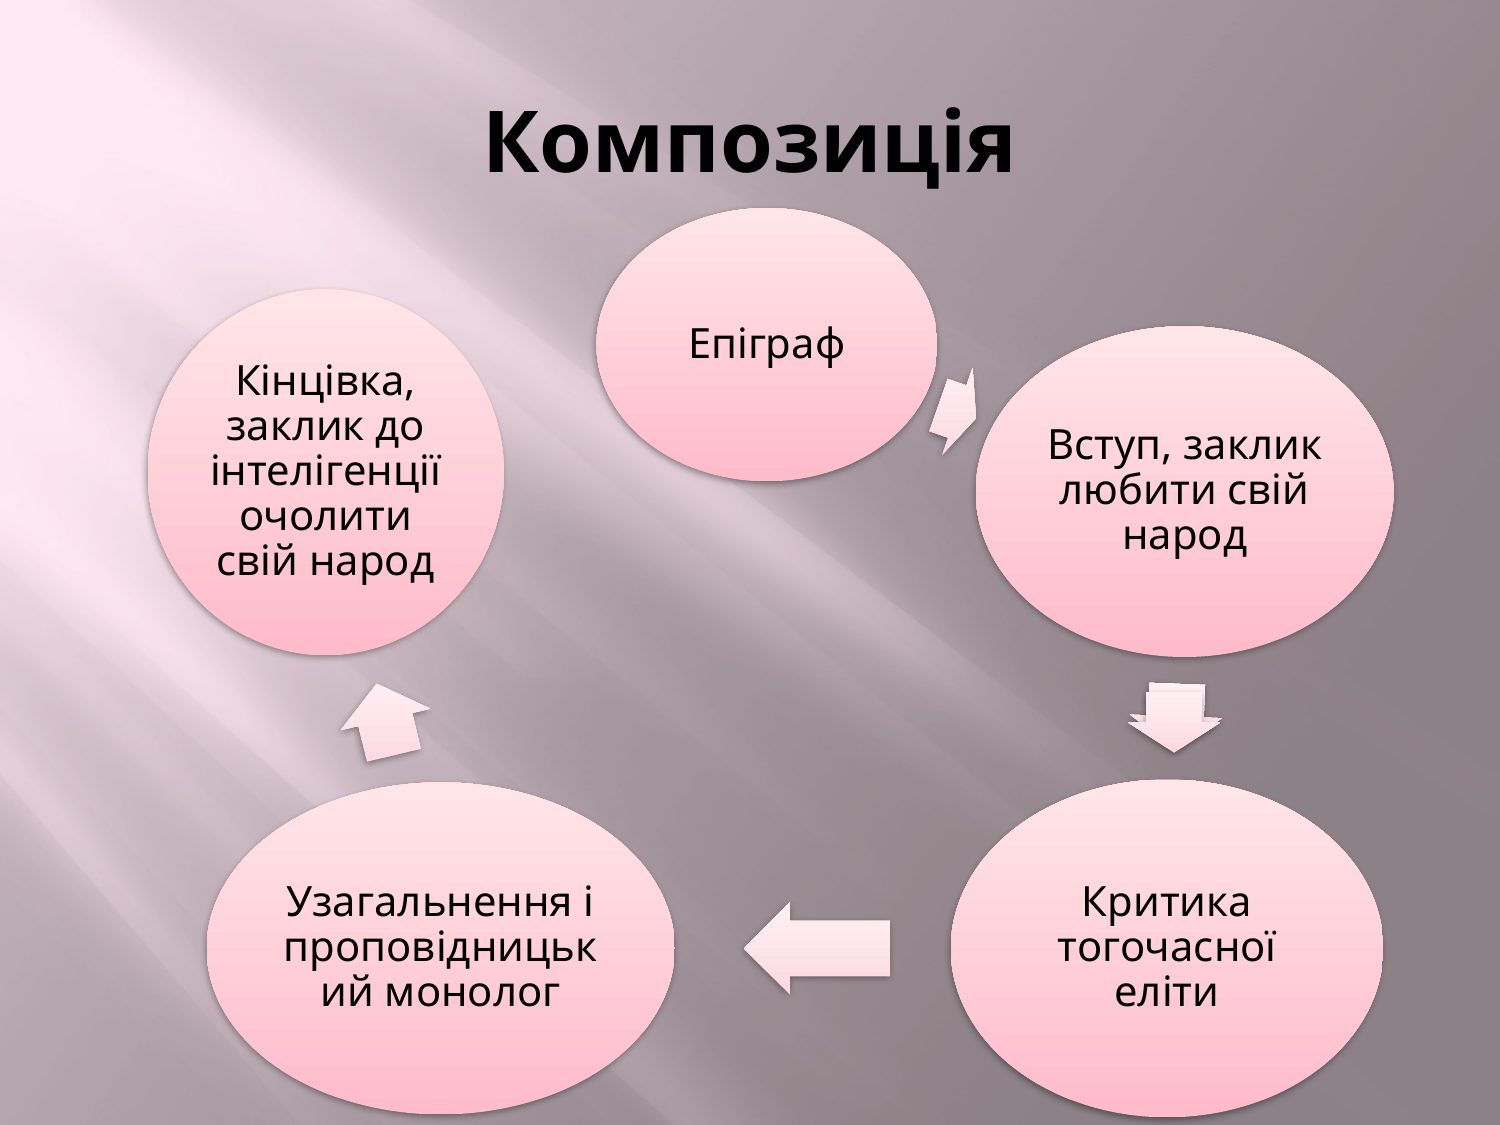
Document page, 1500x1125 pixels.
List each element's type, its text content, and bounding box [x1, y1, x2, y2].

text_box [135, 195, 1394, 1102]
title Композиція [75, 45, 1425, 233]
